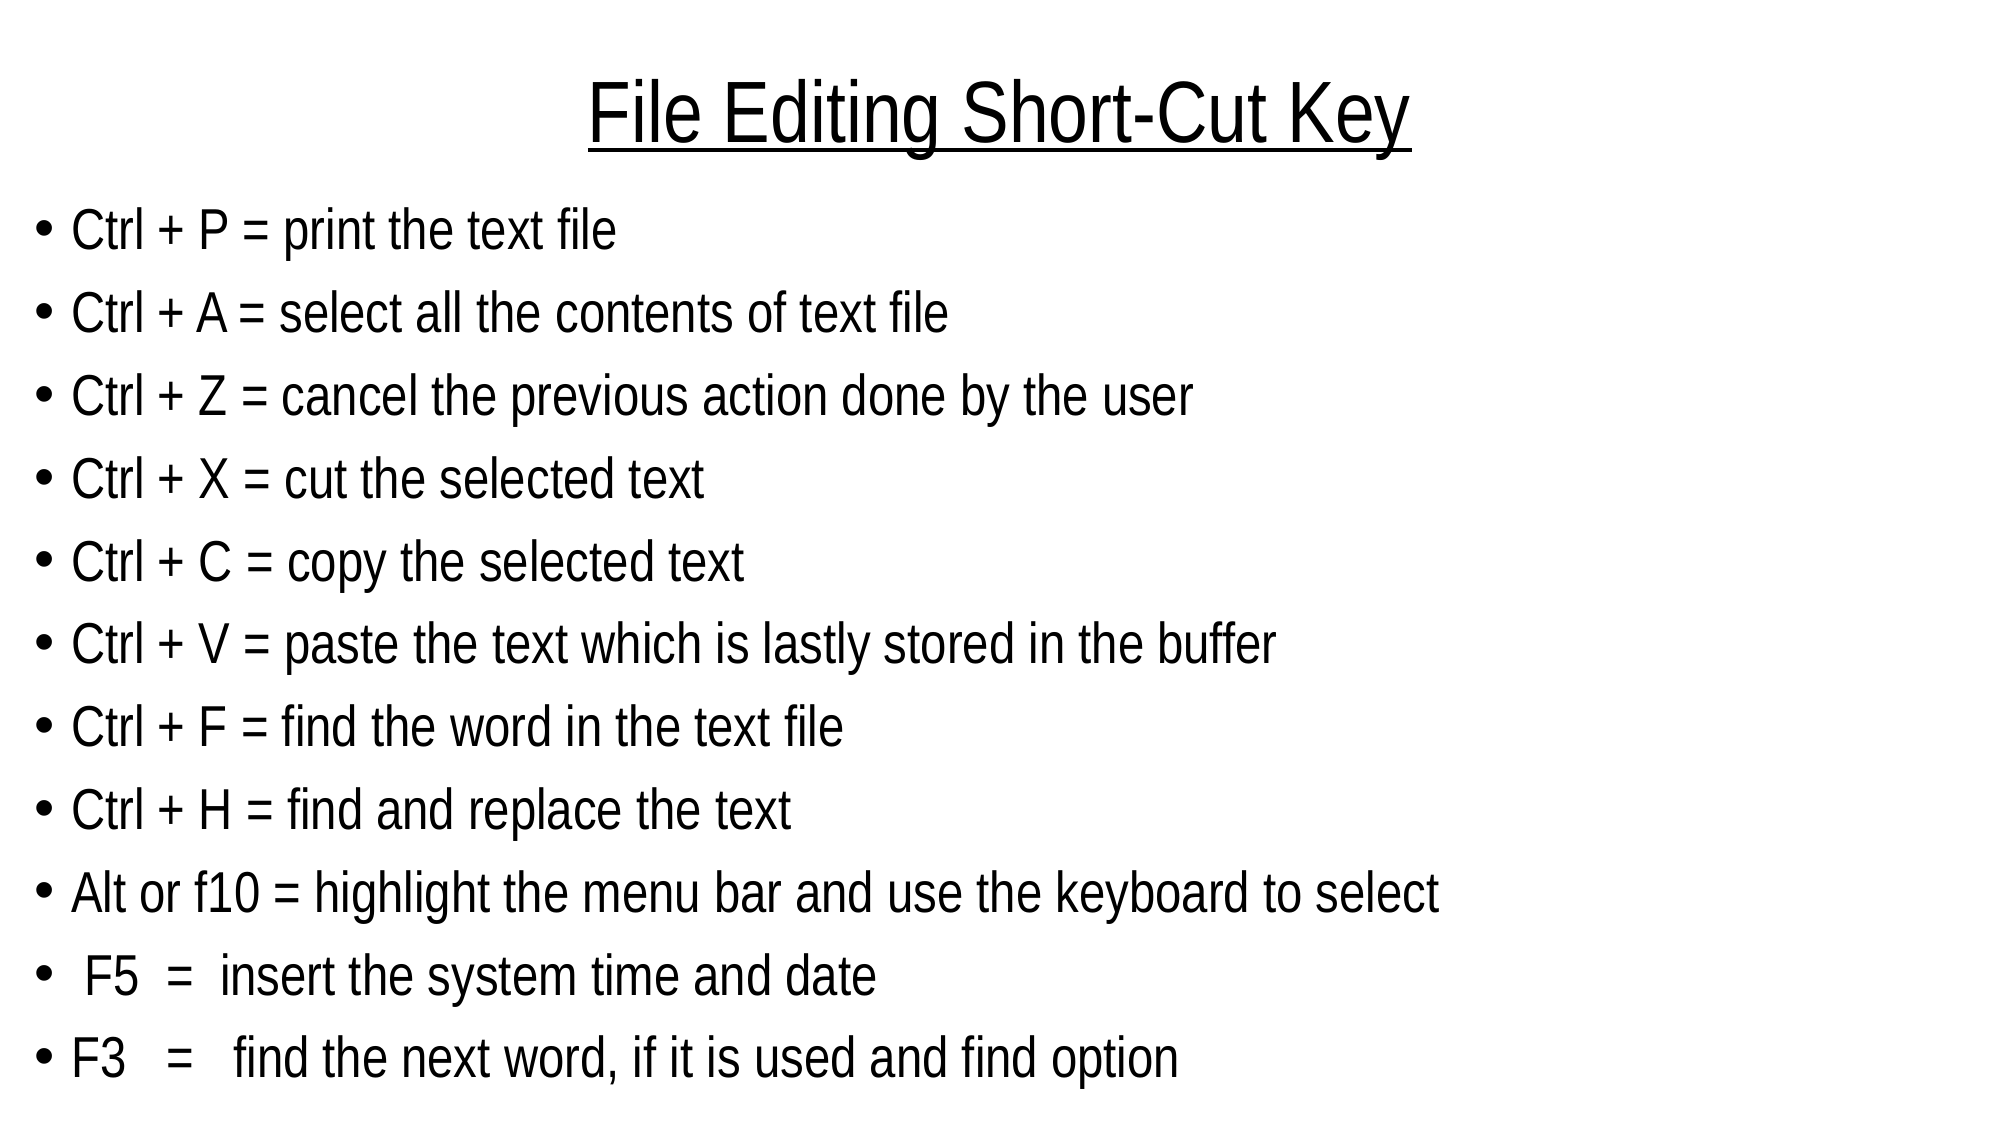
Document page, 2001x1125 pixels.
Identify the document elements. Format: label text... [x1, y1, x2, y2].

list Ctrl + P = print the text file Ctrl + A = select all the contents of text file Ctrl + Z = cancel the previous action done by the user Ctrl + X = cut the selected text Ctrl + C = copy the selected text Ctrl + V = paste the text which is lastly stored in the buffer Ctrl + F = find the word in the text file Ctrl + H = find and replace the text Alt or f10 = highlight the menu bar and use the keyboard to select F5 = insert the system time and date F3 = find the next word, if it is used and find option [19, 192, 1983, 1100]
title File Editing Short-Cut Key [137, 59, 1863, 170]
